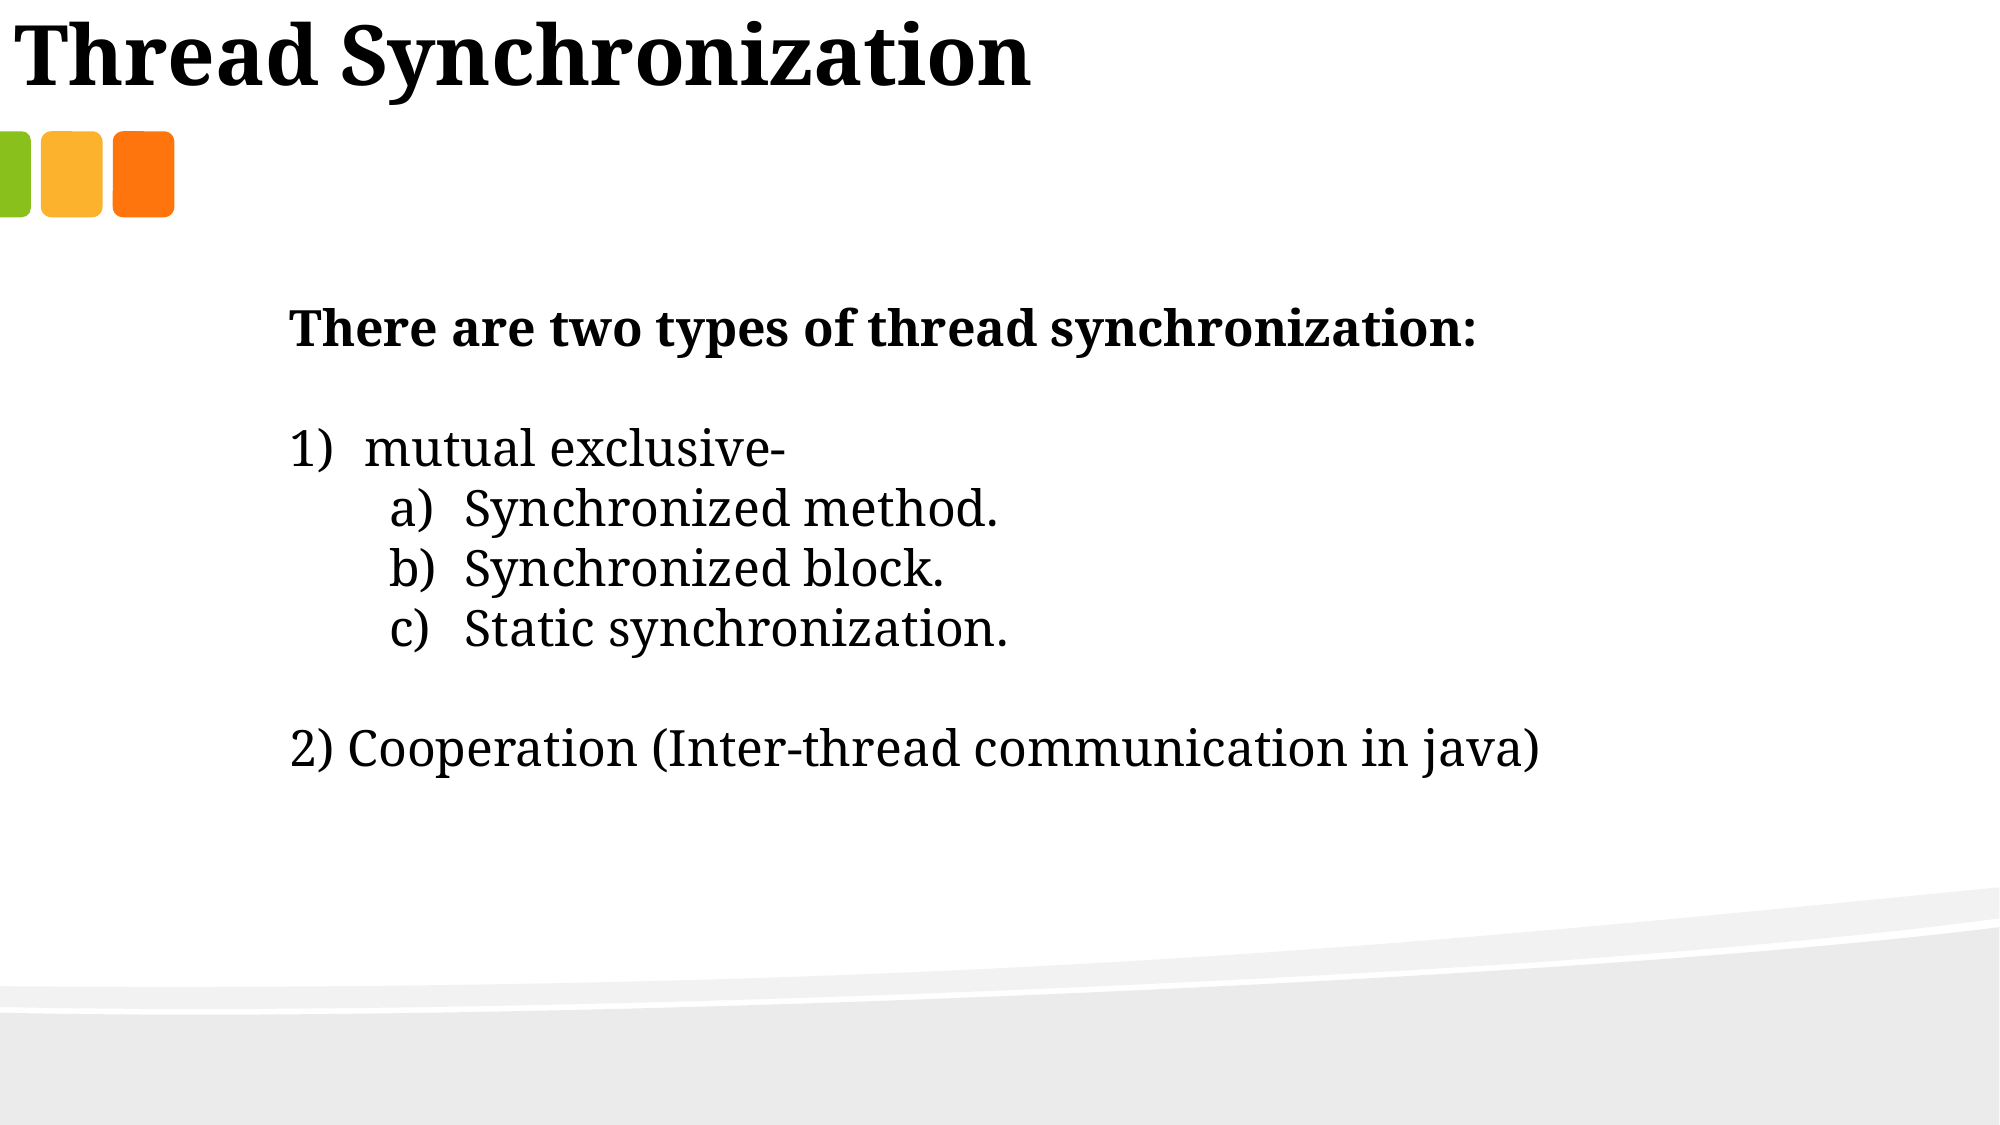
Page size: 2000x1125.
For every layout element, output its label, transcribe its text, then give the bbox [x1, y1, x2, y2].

text_box There are two types of thread synchronization: mutual exclusive- Synchronized method. Synchronized block. Static synchronization. 2) Cooperation (Inter-thread communication in java) [274, 289, 1852, 785]
text_box Thread Synchronization [0, 0, 1551, 113]
